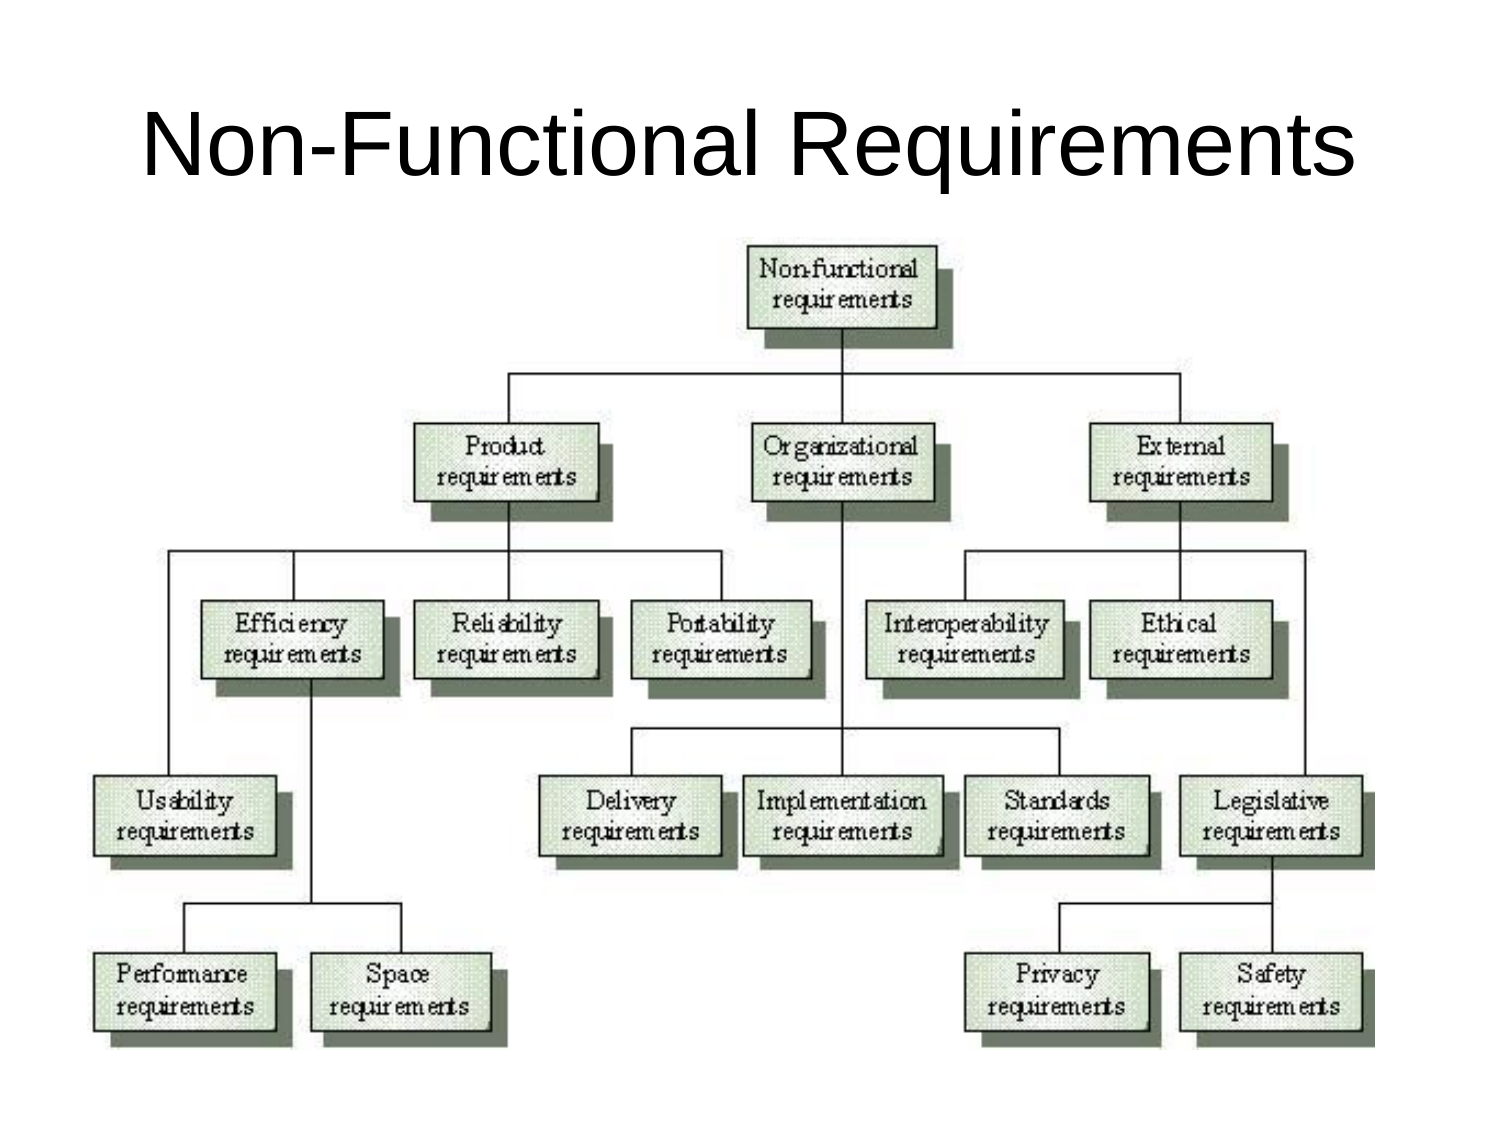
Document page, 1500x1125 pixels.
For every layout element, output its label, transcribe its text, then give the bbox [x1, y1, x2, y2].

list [87, 237, 1376, 1051]
title Non-Functional Requirements [75, 45, 1425, 233]
